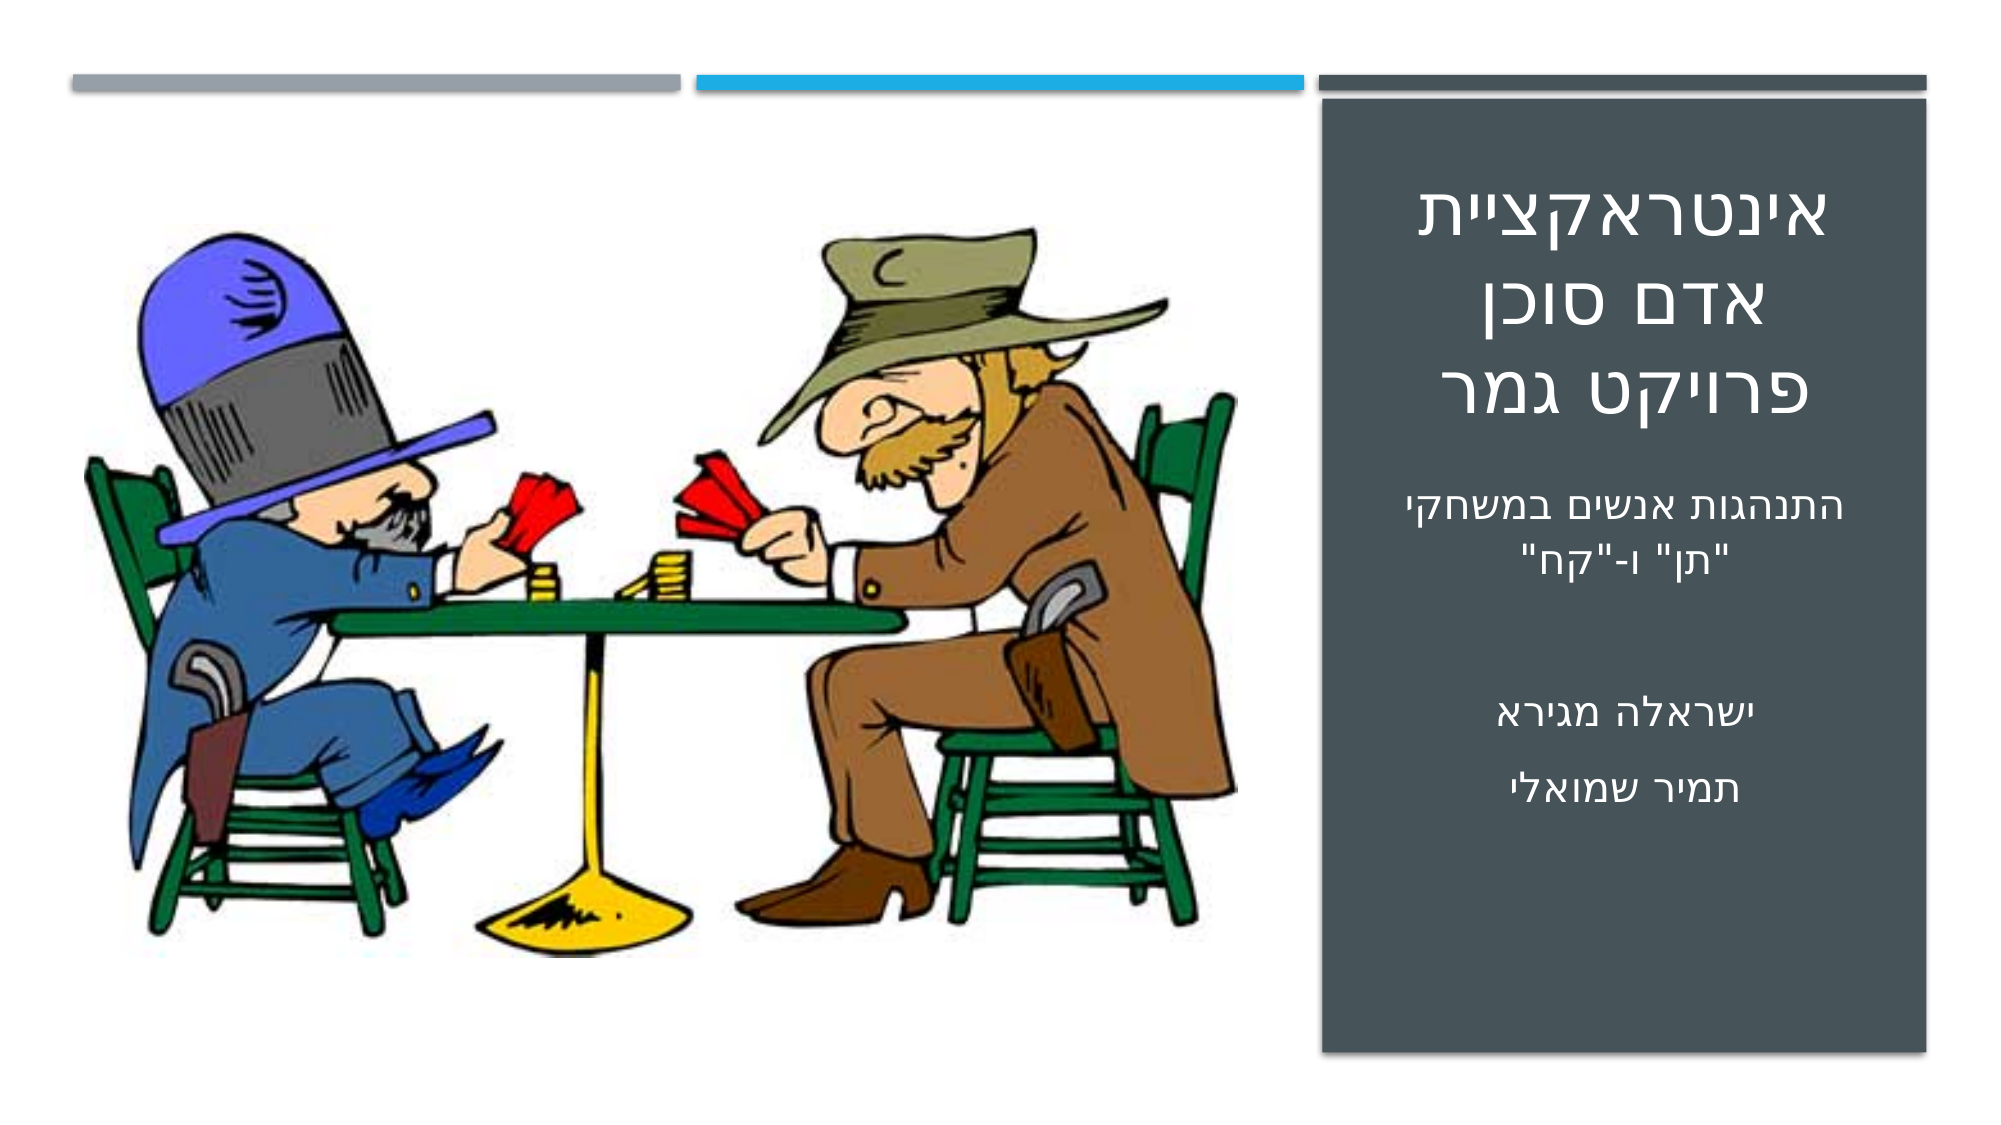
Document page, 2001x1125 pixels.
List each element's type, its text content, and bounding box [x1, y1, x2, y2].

picture [83, 224, 1238, 959]
title אינטראקציית אדם סוכן פרויקט גמר [1376, 153, 1874, 436]
list התנהגות אנשים במשחקי "תן" ו-"קח" ישראלה מגירא תמיר שמואלי [1376, 465, 1874, 958]
